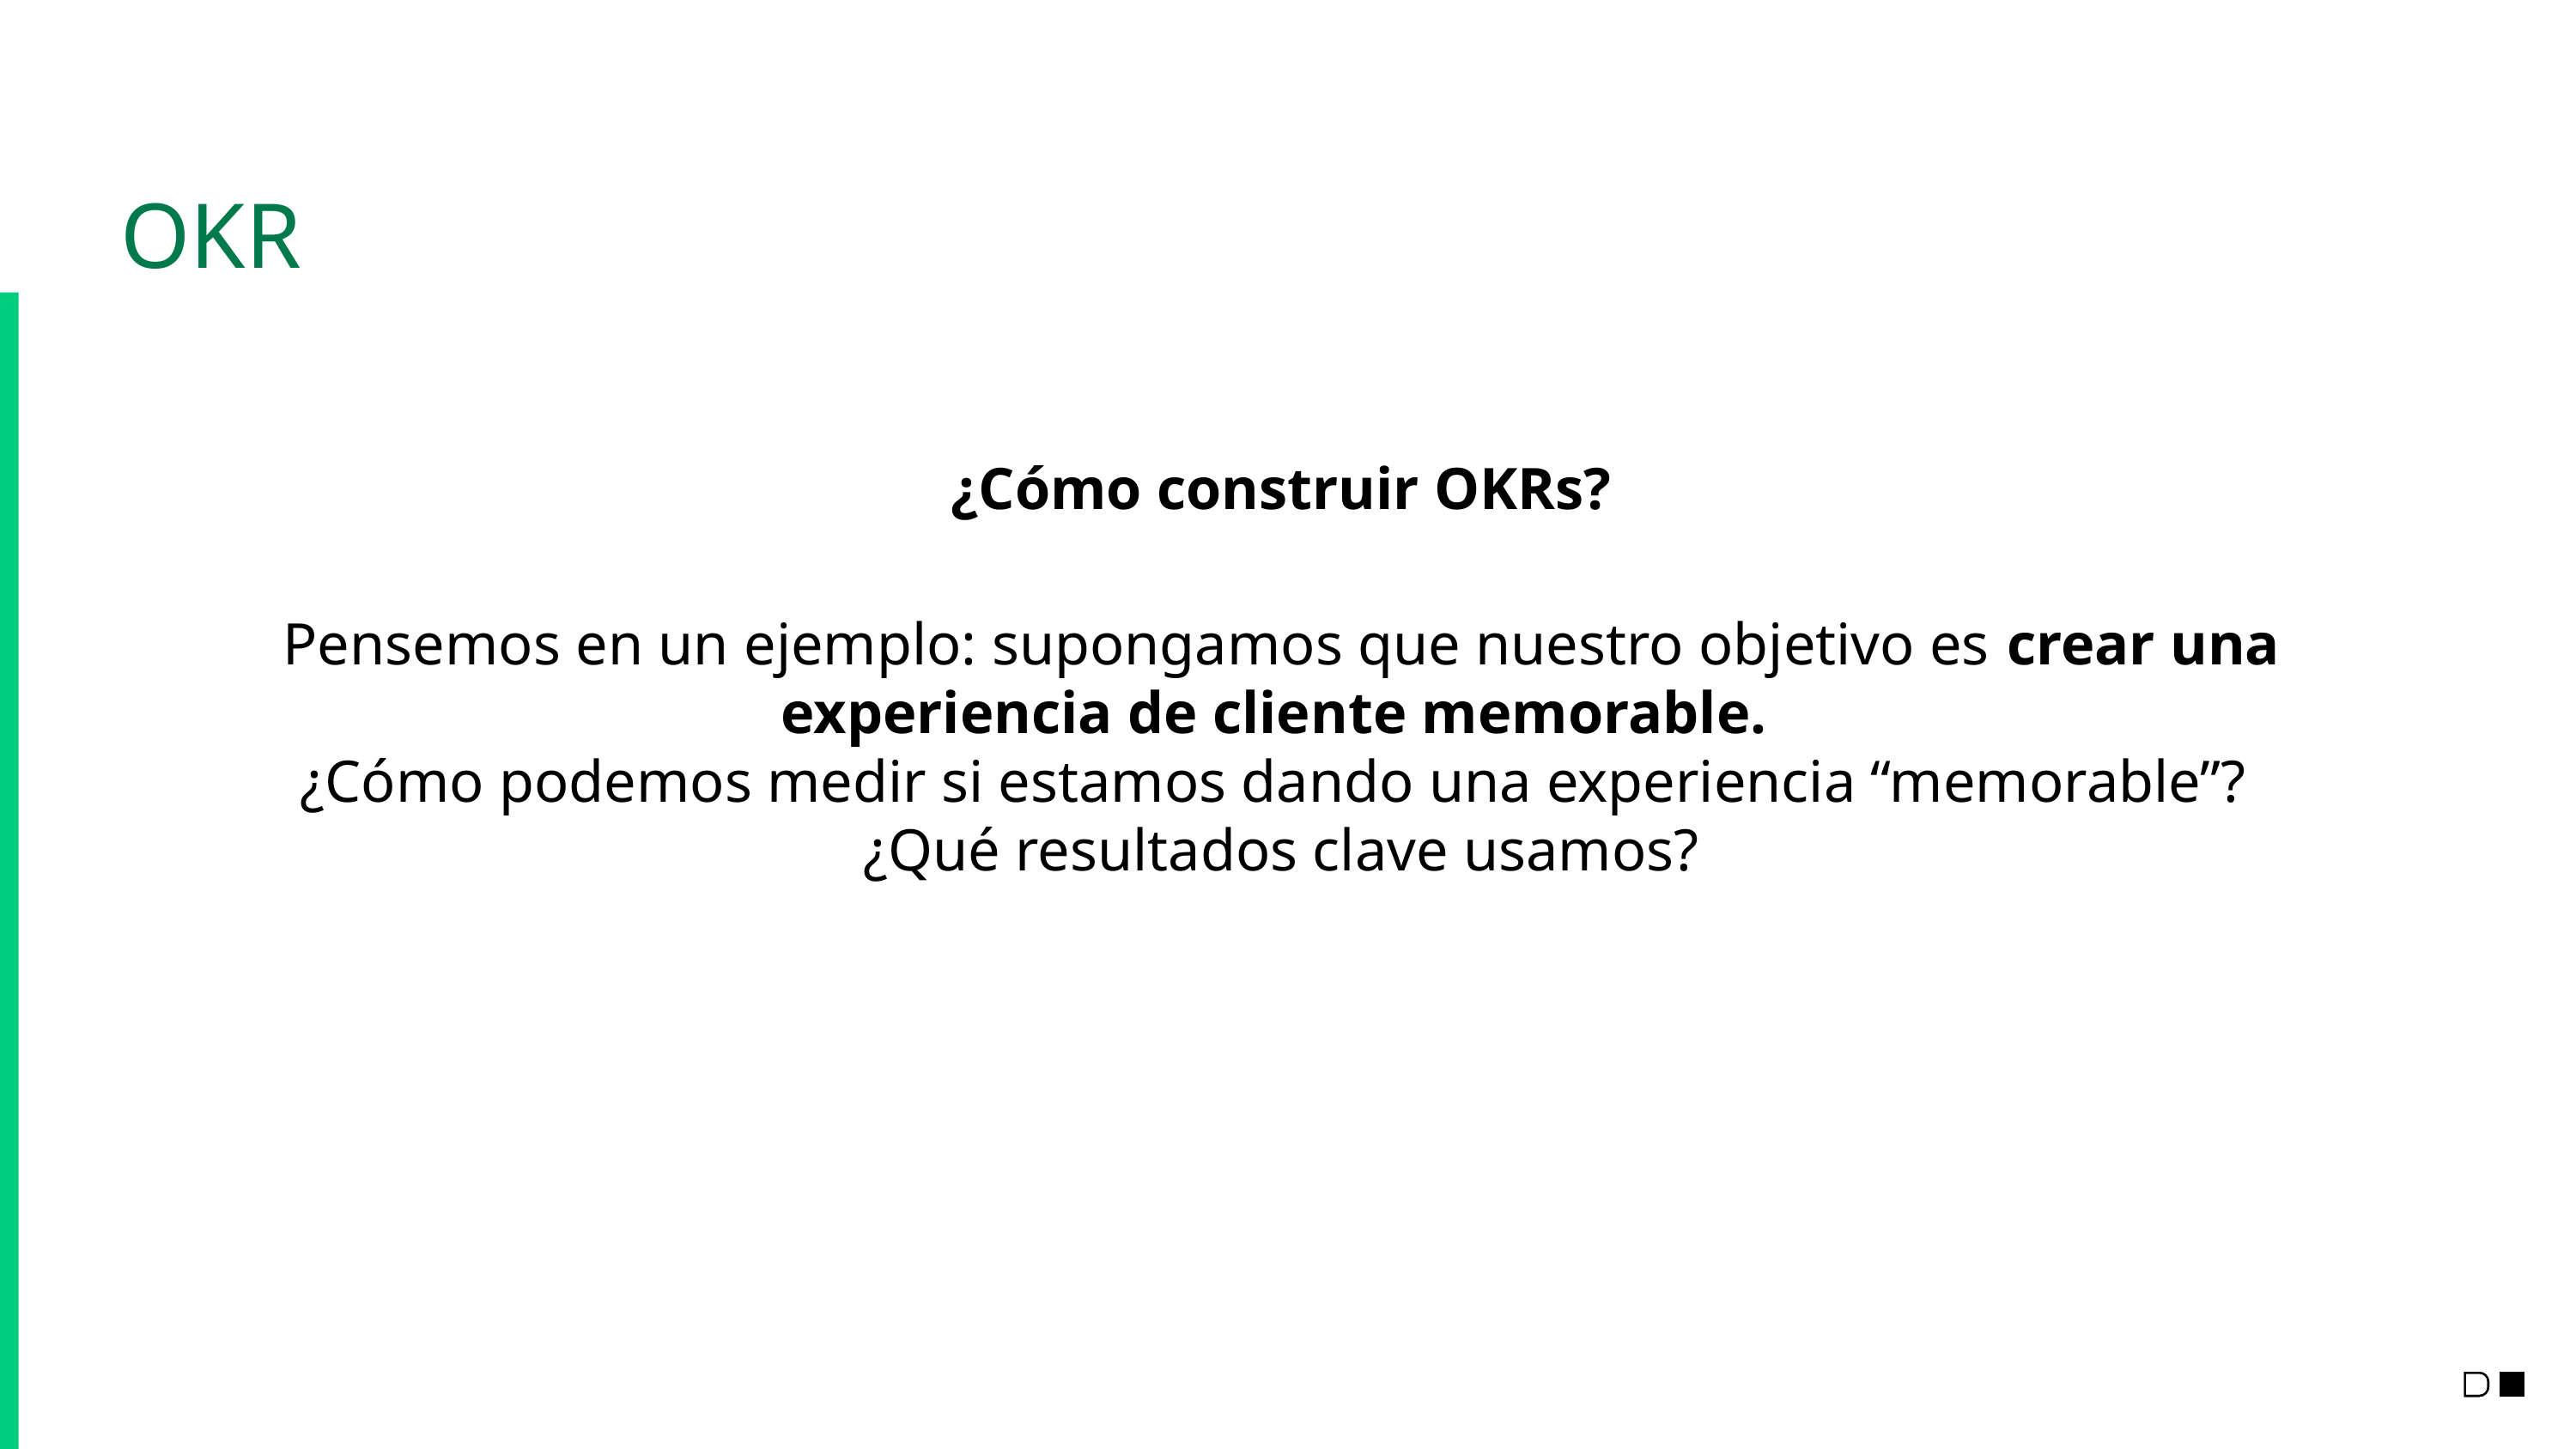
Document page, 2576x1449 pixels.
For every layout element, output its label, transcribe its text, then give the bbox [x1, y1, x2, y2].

list ¿Cómo construir OKRs? Pensemos en un ejemplo: supongamos que nuestro objetivo es crear una experiencia de cliente memorable. ¿Cómo podemos medir si estamos dando una experiencia “memorable”? ¿Qué resultados clave usamos? [149, 440, 2427, 942]
title OKR [120, 165, 1027, 275]
